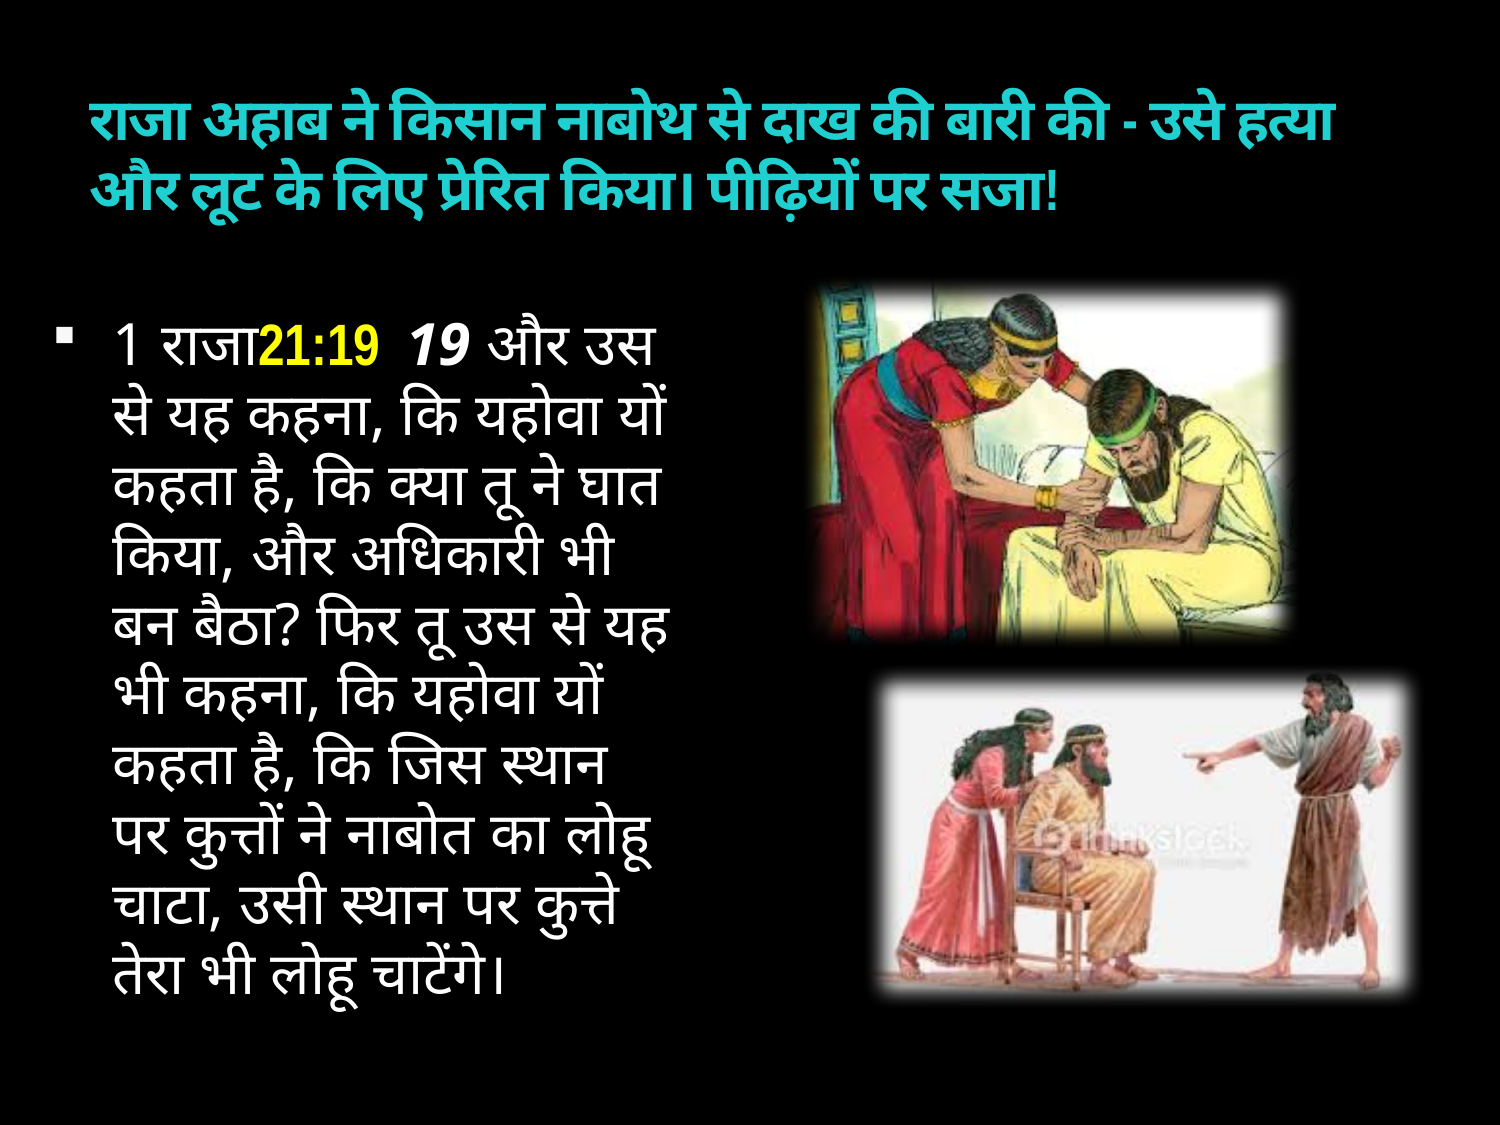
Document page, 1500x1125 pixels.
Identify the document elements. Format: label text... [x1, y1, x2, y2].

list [799, 274, 1301, 651]
list 1 राजा21:19 19 और उस से यह कहना, कि यहोवा यों कहता है, कि क्या तू ने घात किया, और अधिकारी भी बन बैठा? फिर तू उस से यह भी कहना, कि यहोवा यों कहता है, कि जिस स्थान पर कुत्तों ने नाबोत का लोहू चाटा, उसी स्थान पर कुत्ते तेरा भी लोहू चाटेंगे। [24, 299, 688, 1075]
title राजा अहाब ने किसान नाबोथ से दाख की बारी की - उसे हत्या और लूट के लिए प्रेरित किया। पीढ़ियों पर सजा! [75, 75, 1425, 275]
picture [862, 661, 1426, 1010]
